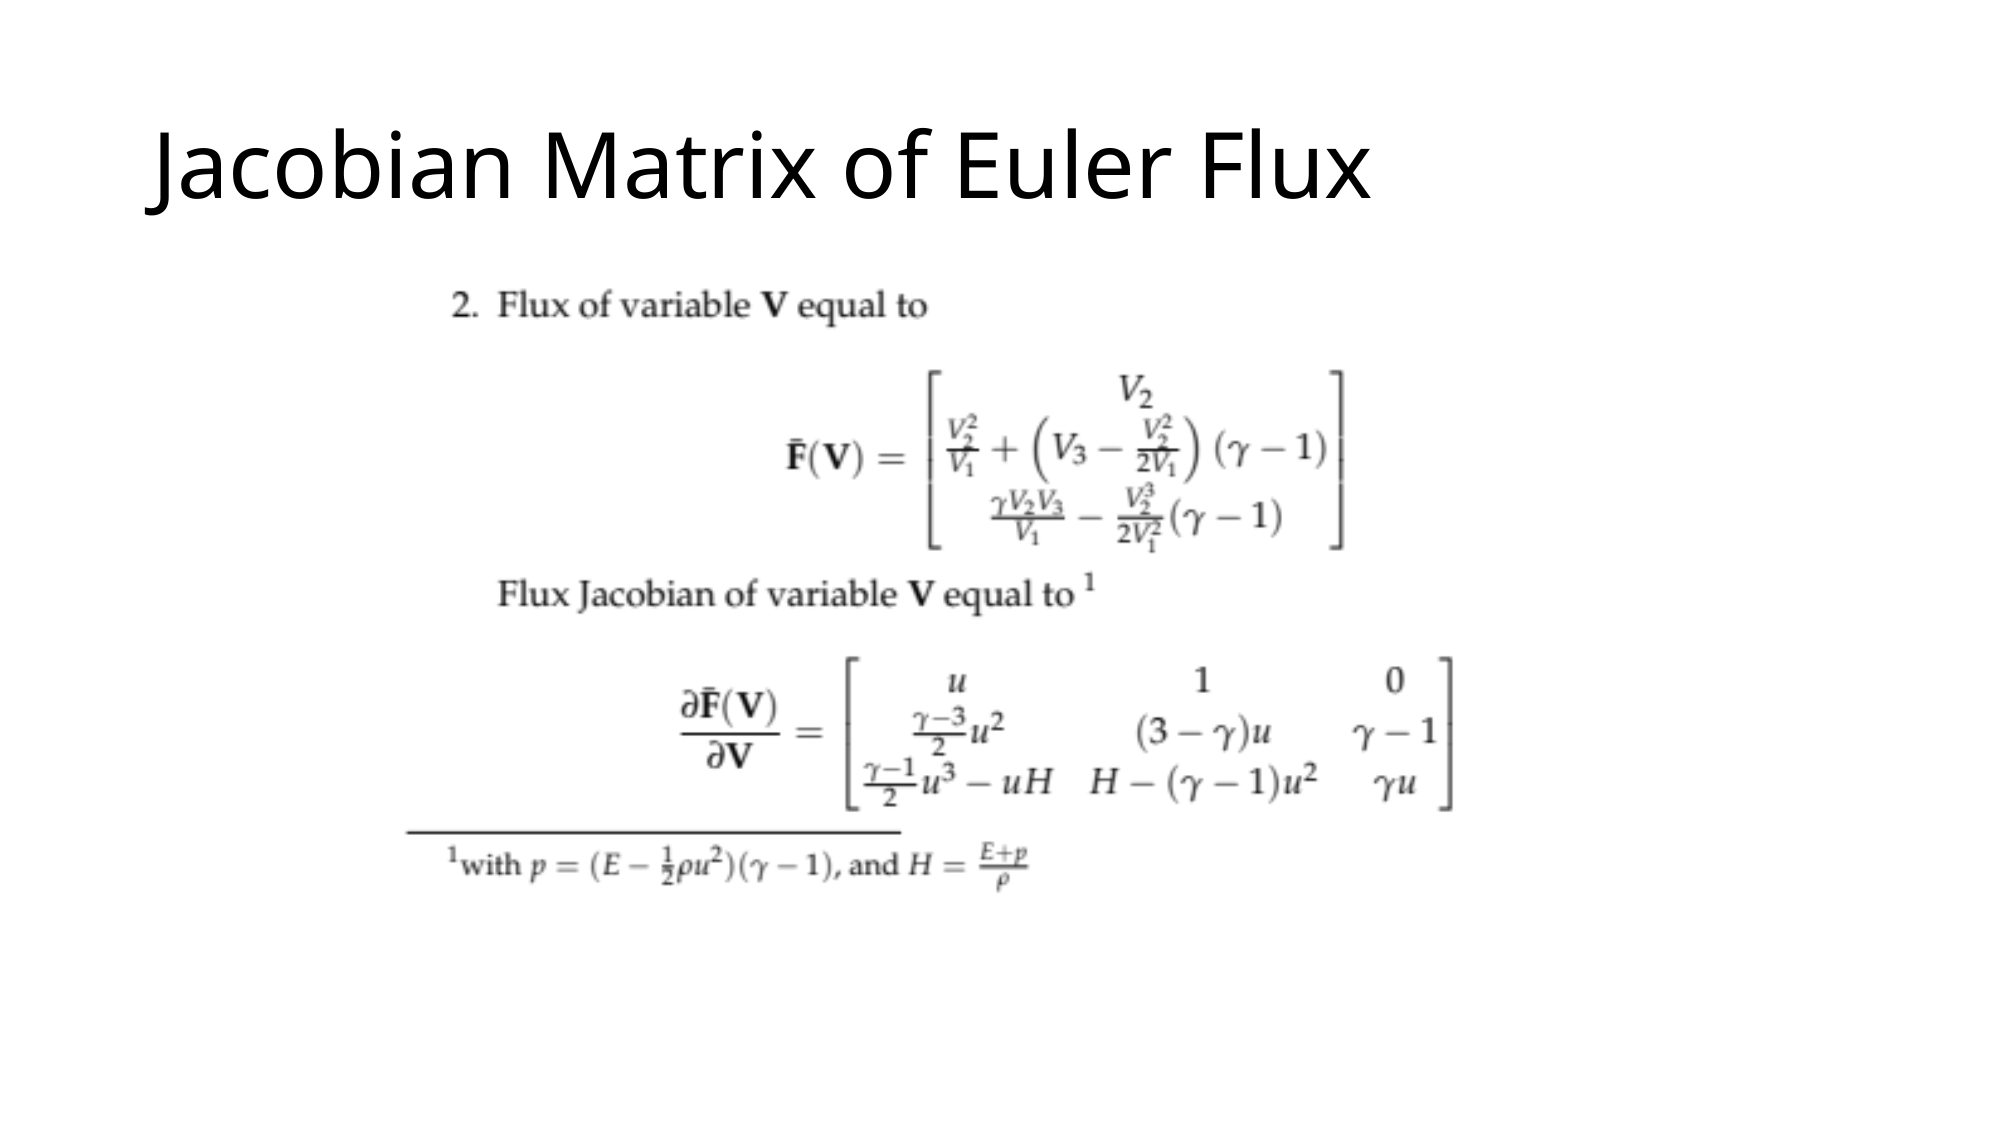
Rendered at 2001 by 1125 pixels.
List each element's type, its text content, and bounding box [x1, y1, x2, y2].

title Jacobian Matrix of Euler Flux [137, 59, 1863, 278]
picture [353, 277, 1647, 906]
